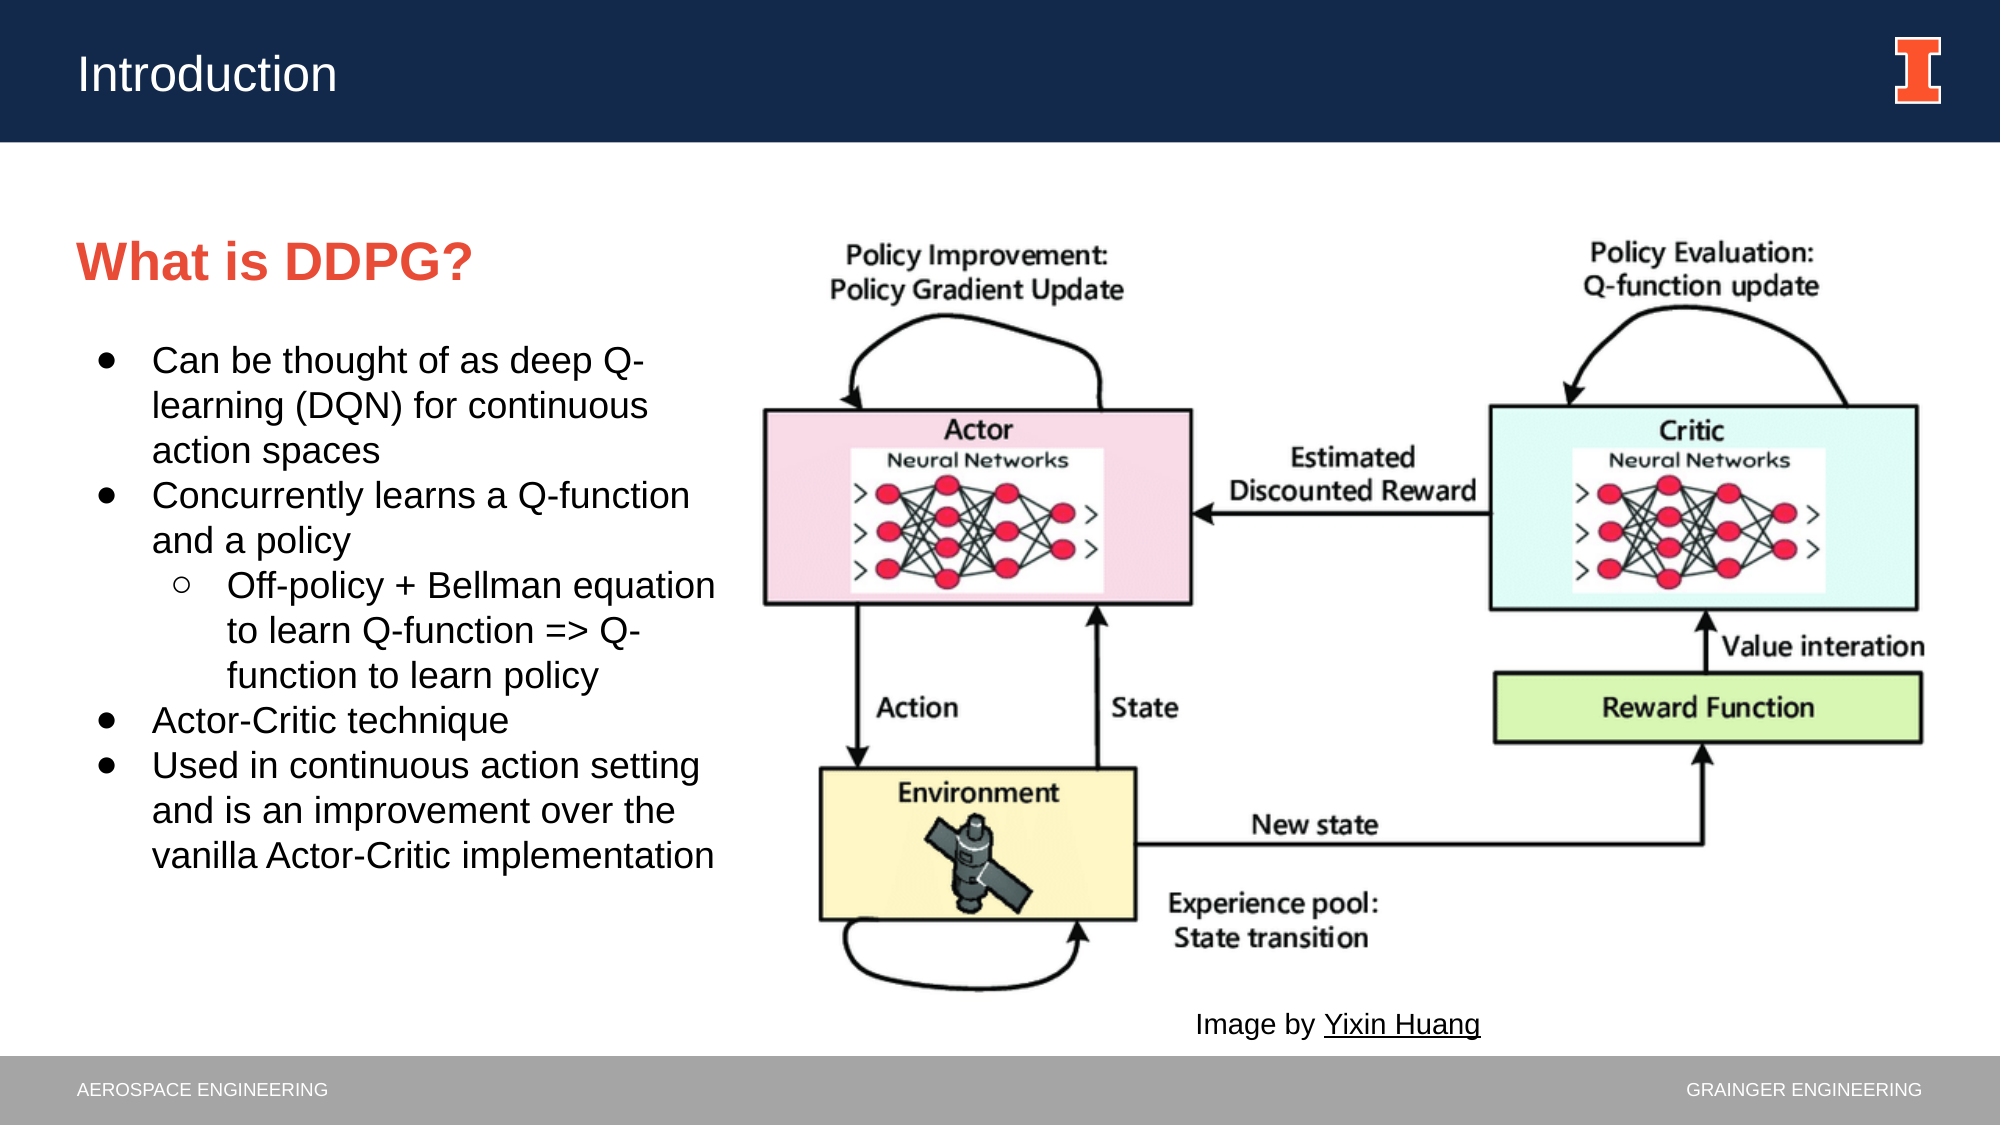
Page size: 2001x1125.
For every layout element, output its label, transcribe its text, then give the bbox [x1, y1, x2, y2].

text_box [0, 1056, 2000, 1125]
text_box [0, 0, 2000, 143]
text_box GRAINGER ENGINEERING [1531, 1070, 1938, 1108]
picture [735, 188, 1942, 1011]
text_box Image by Yixin Huang [1008, 1018, 1668, 1056]
text_box Introduction [61, 33, 1852, 109]
picture [1895, 37, 1942, 104]
text_box What is DDPG? Can be thought of as deep Q-learning (DQN) for continuous action spaces Concurrently learns a Q-function and a policy Off-policy + Bellman equation to learn Q-function => Q-function to learn policy Actor-Critic technique Used in continuous action setting and is an improvement over the vanilla Actor-Critic implementation [61, 218, 730, 1010]
text_box AEROSPACE ENGINEERING [61, 1070, 1373, 1108]
